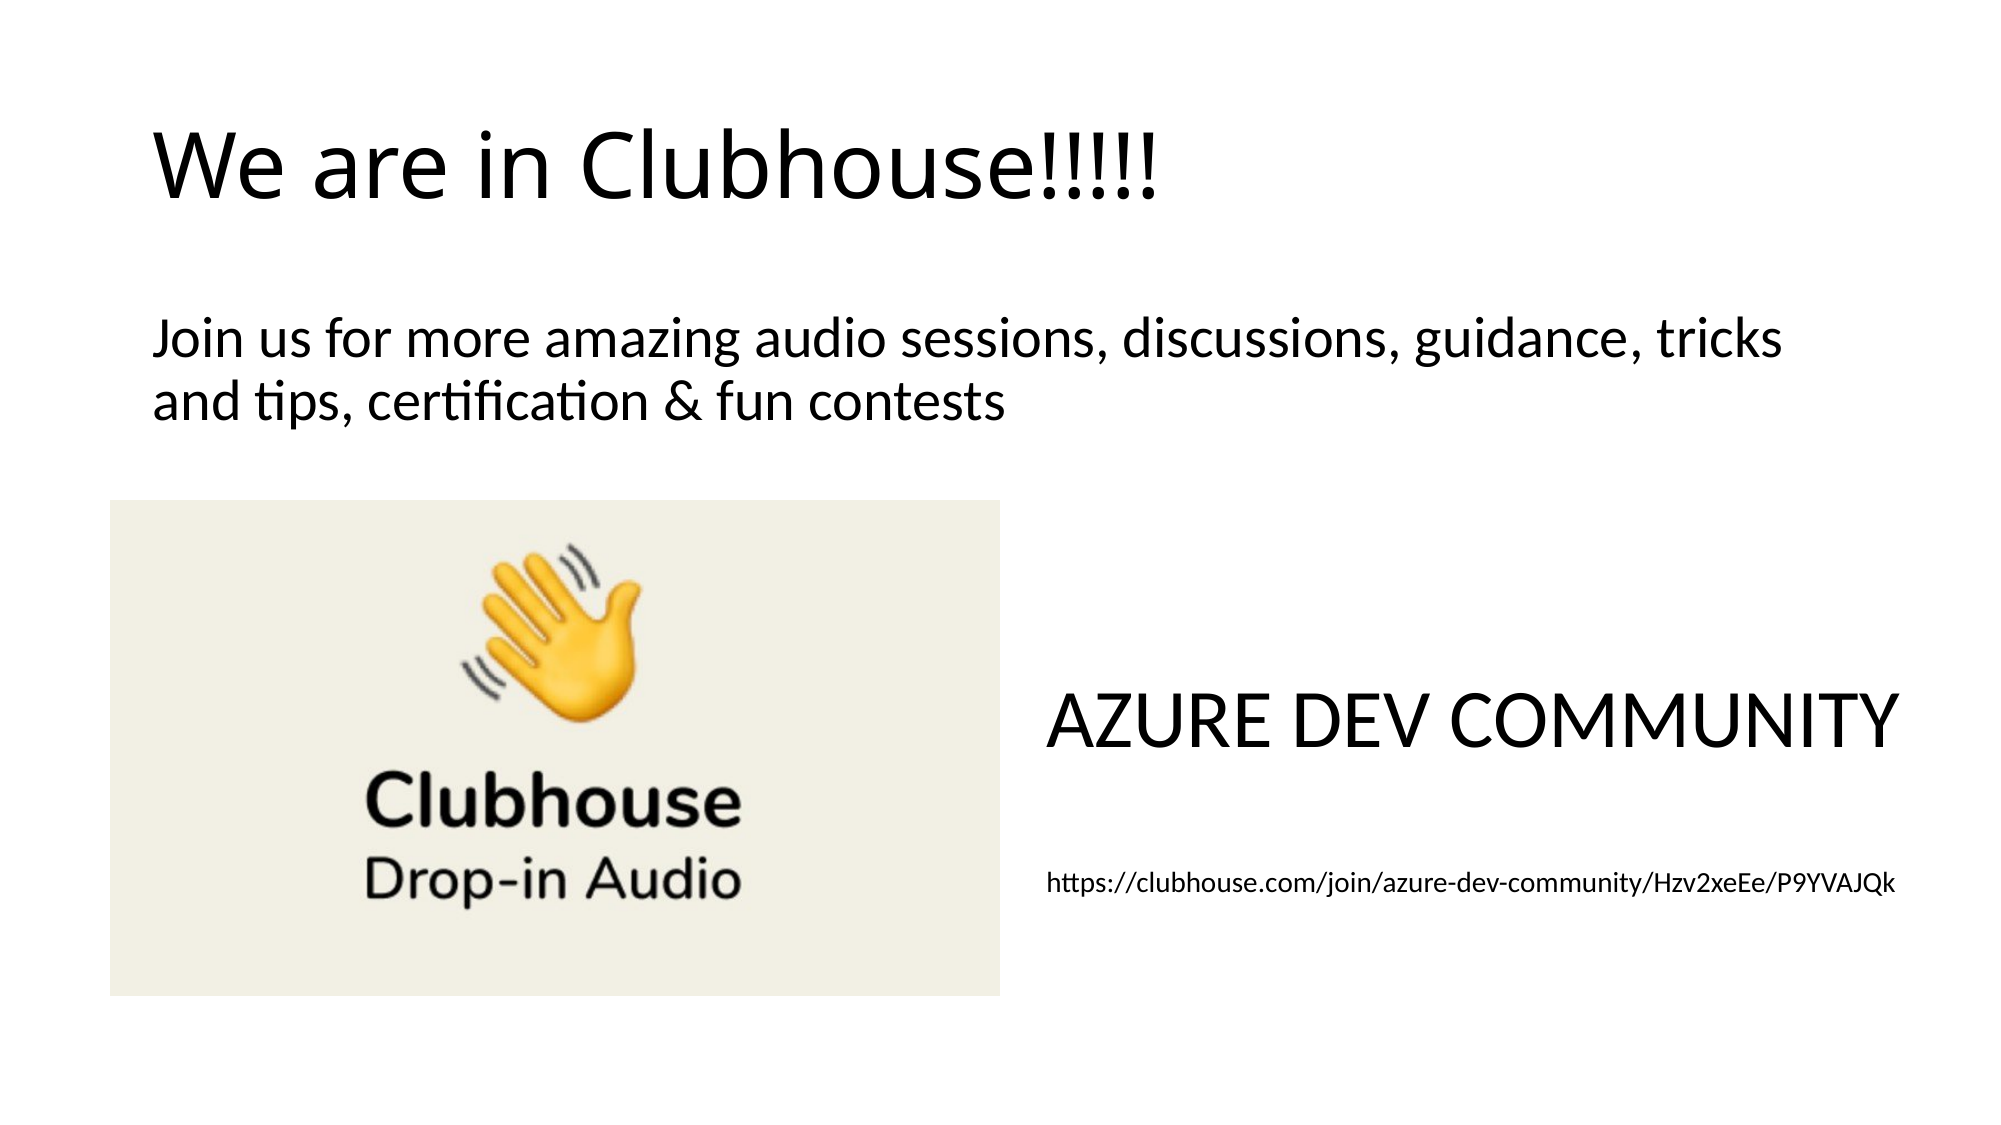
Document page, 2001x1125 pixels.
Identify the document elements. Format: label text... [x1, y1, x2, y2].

title We are in Clubhouse!!!!! [137, 59, 1863, 278]
text_box AZURE DEV COMMUNITY https://clubhouse.com/join/azure-dev-community/Hzv2xeEe/P9YVAJQk [1031, 656, 1916, 906]
picture [110, 500, 1001, 996]
list Join us for more amazing audio sessions, discussions, guidance, tricks and tips, certification & fun contests [137, 299, 1863, 1014]
